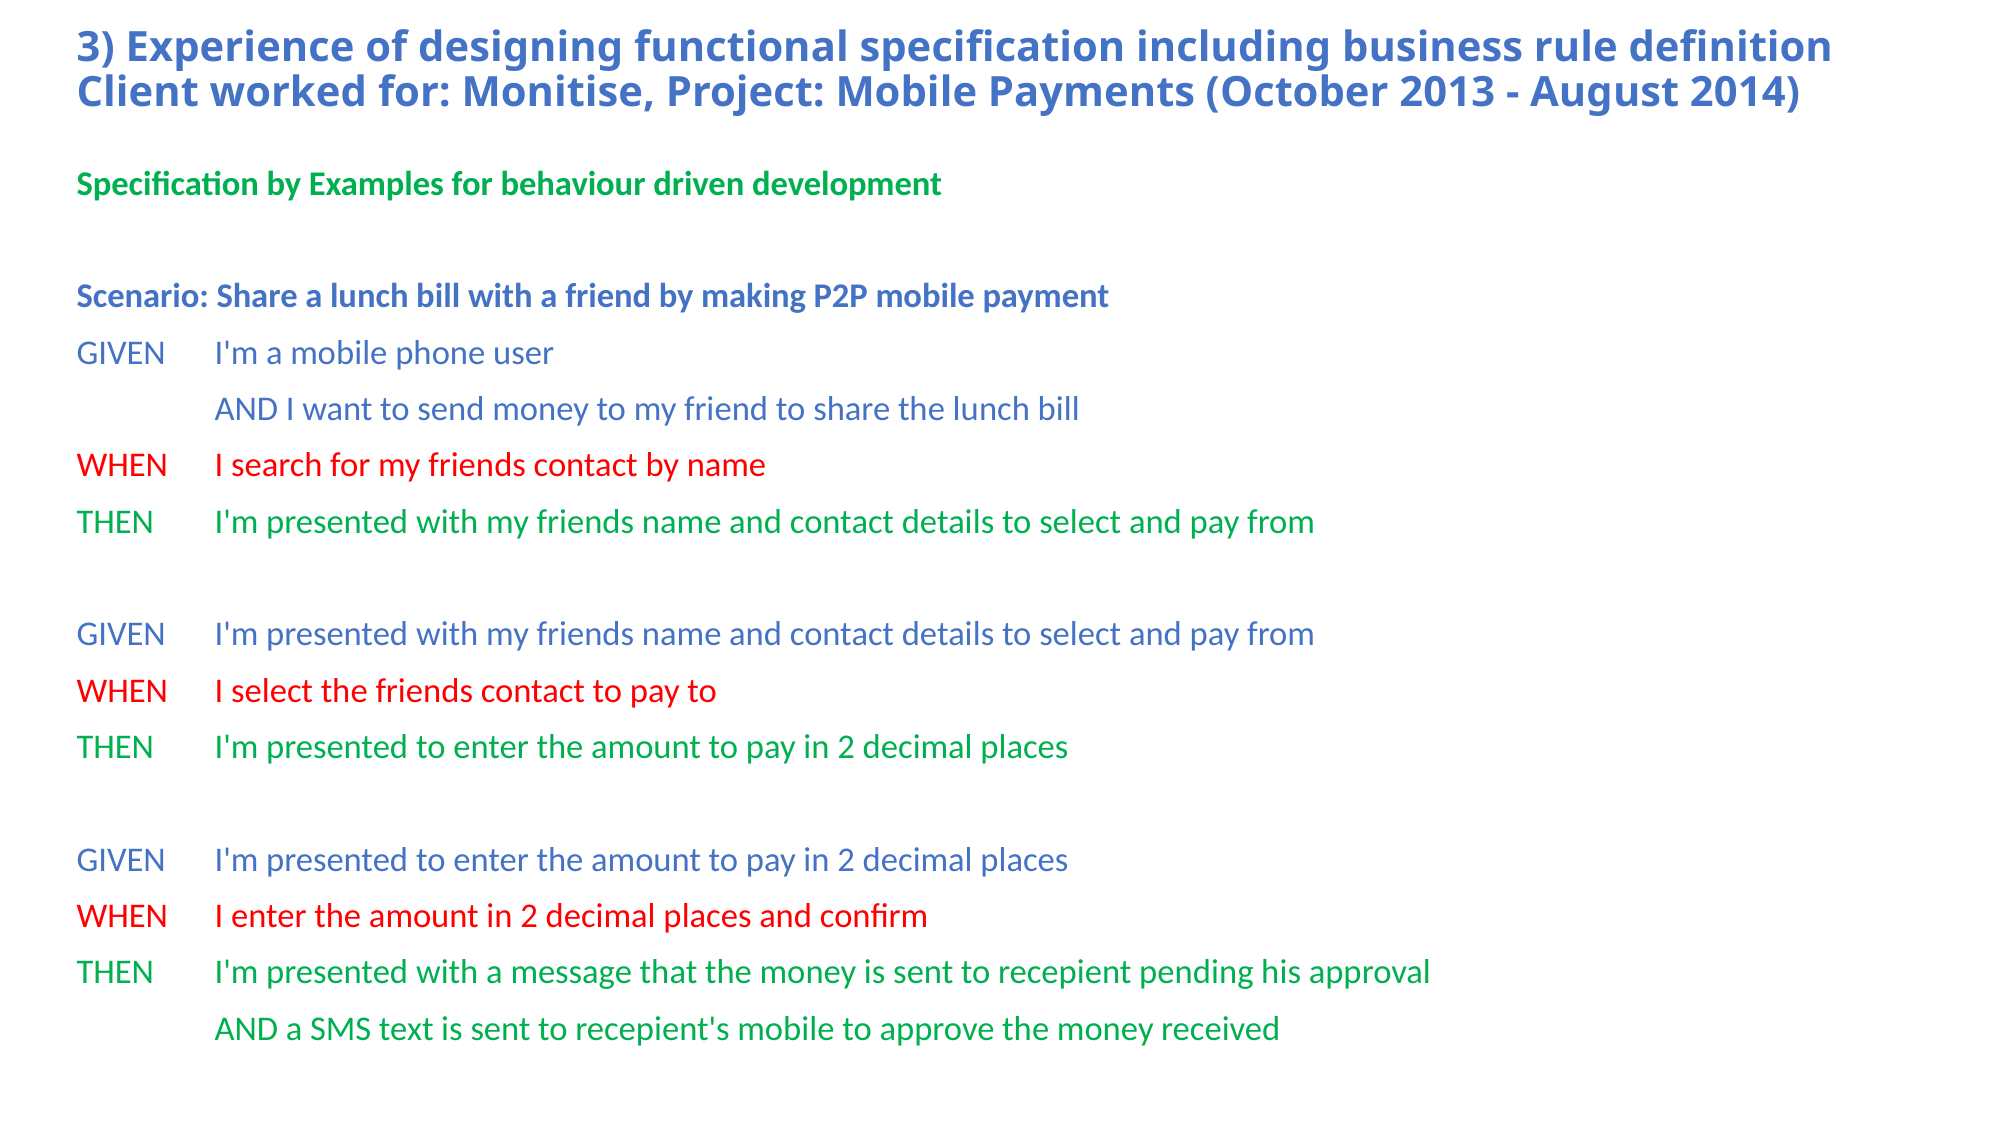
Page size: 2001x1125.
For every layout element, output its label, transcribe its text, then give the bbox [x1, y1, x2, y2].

list Specification by Examples for behaviour driven development Scenario: Share a lunch bill with a friend by making P2P mobile payment GIVEN I'm a mobile phone user AND I want to send money to my friend to share the lunch bill WHEN I search for my friends contact by name THEN I'm presented with my friends name and contact details to select and pay from GIVEN I'm presented with my friends name and contact details to select and pay from WHEN I select the friends contact to pay to THEN I'm presented to enter the amount to pay in 2 decimal places GIVEN I'm presented to enter the amount to pay in 2 decimal places WHEN I enter the amount in 2 decimal places and confirm THEN I'm presented with a message that the money is sent to recepient pending his approval AND a SMS text is sent to recepient's mobile to approve the money received [61, 157, 1949, 1066]
title 3) Experience of designing functional specification including business rule definition Client worked for: Monitise, Project: Mobile Payments (October 2013 - August 2014) [61, 9, 1954, 132]
